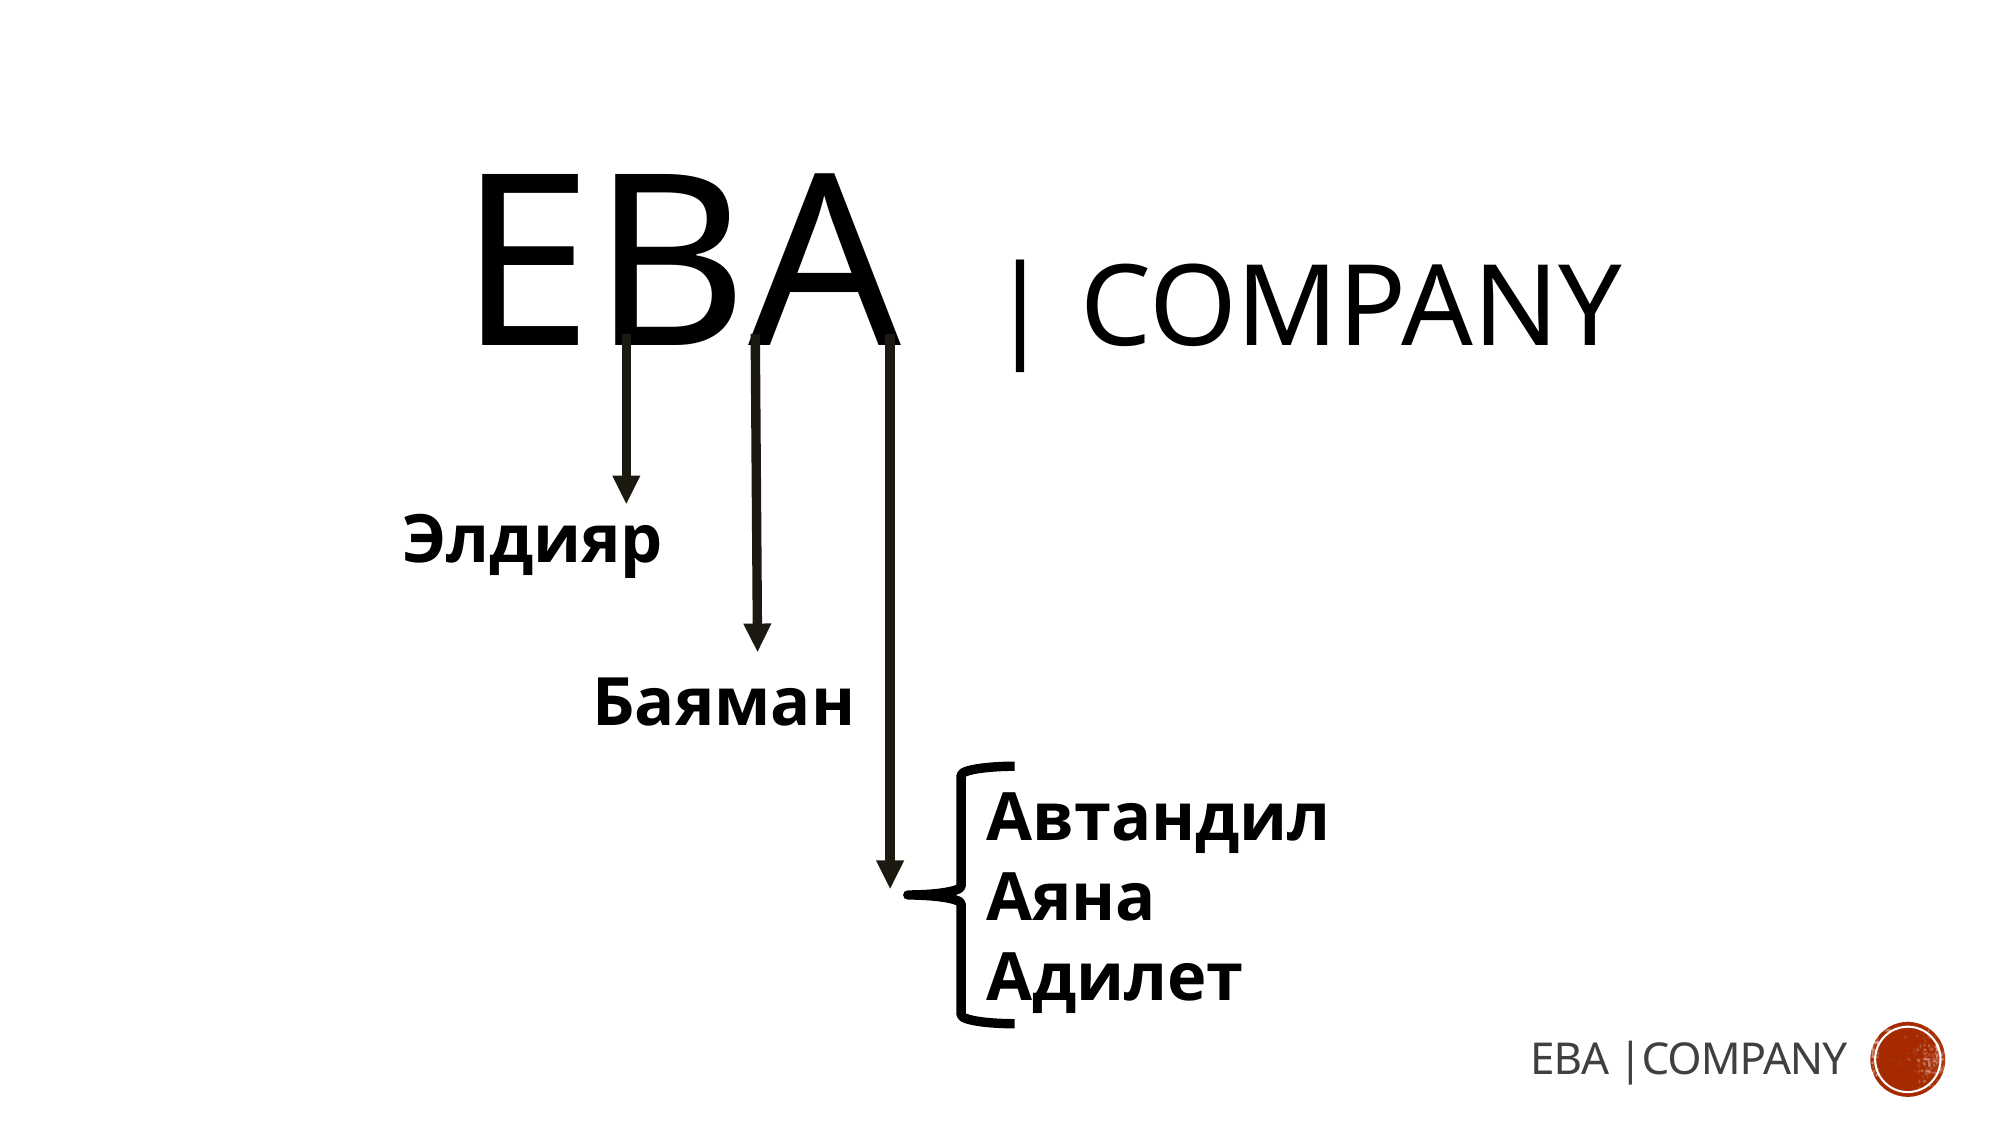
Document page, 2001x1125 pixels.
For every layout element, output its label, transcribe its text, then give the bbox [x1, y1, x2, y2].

text_box Баяман [577, 651, 871, 747]
text_box EBA | COmpany [143, 0, 1939, 566]
text_box Элдияр [387, 488, 678, 584]
text_box EBA |COMPANY [1498, 1030, 1880, 1091]
text_box Автандил Аяна Адилет [1015, 766, 1346, 1021]
text_box [907, 765, 1015, 1025]
